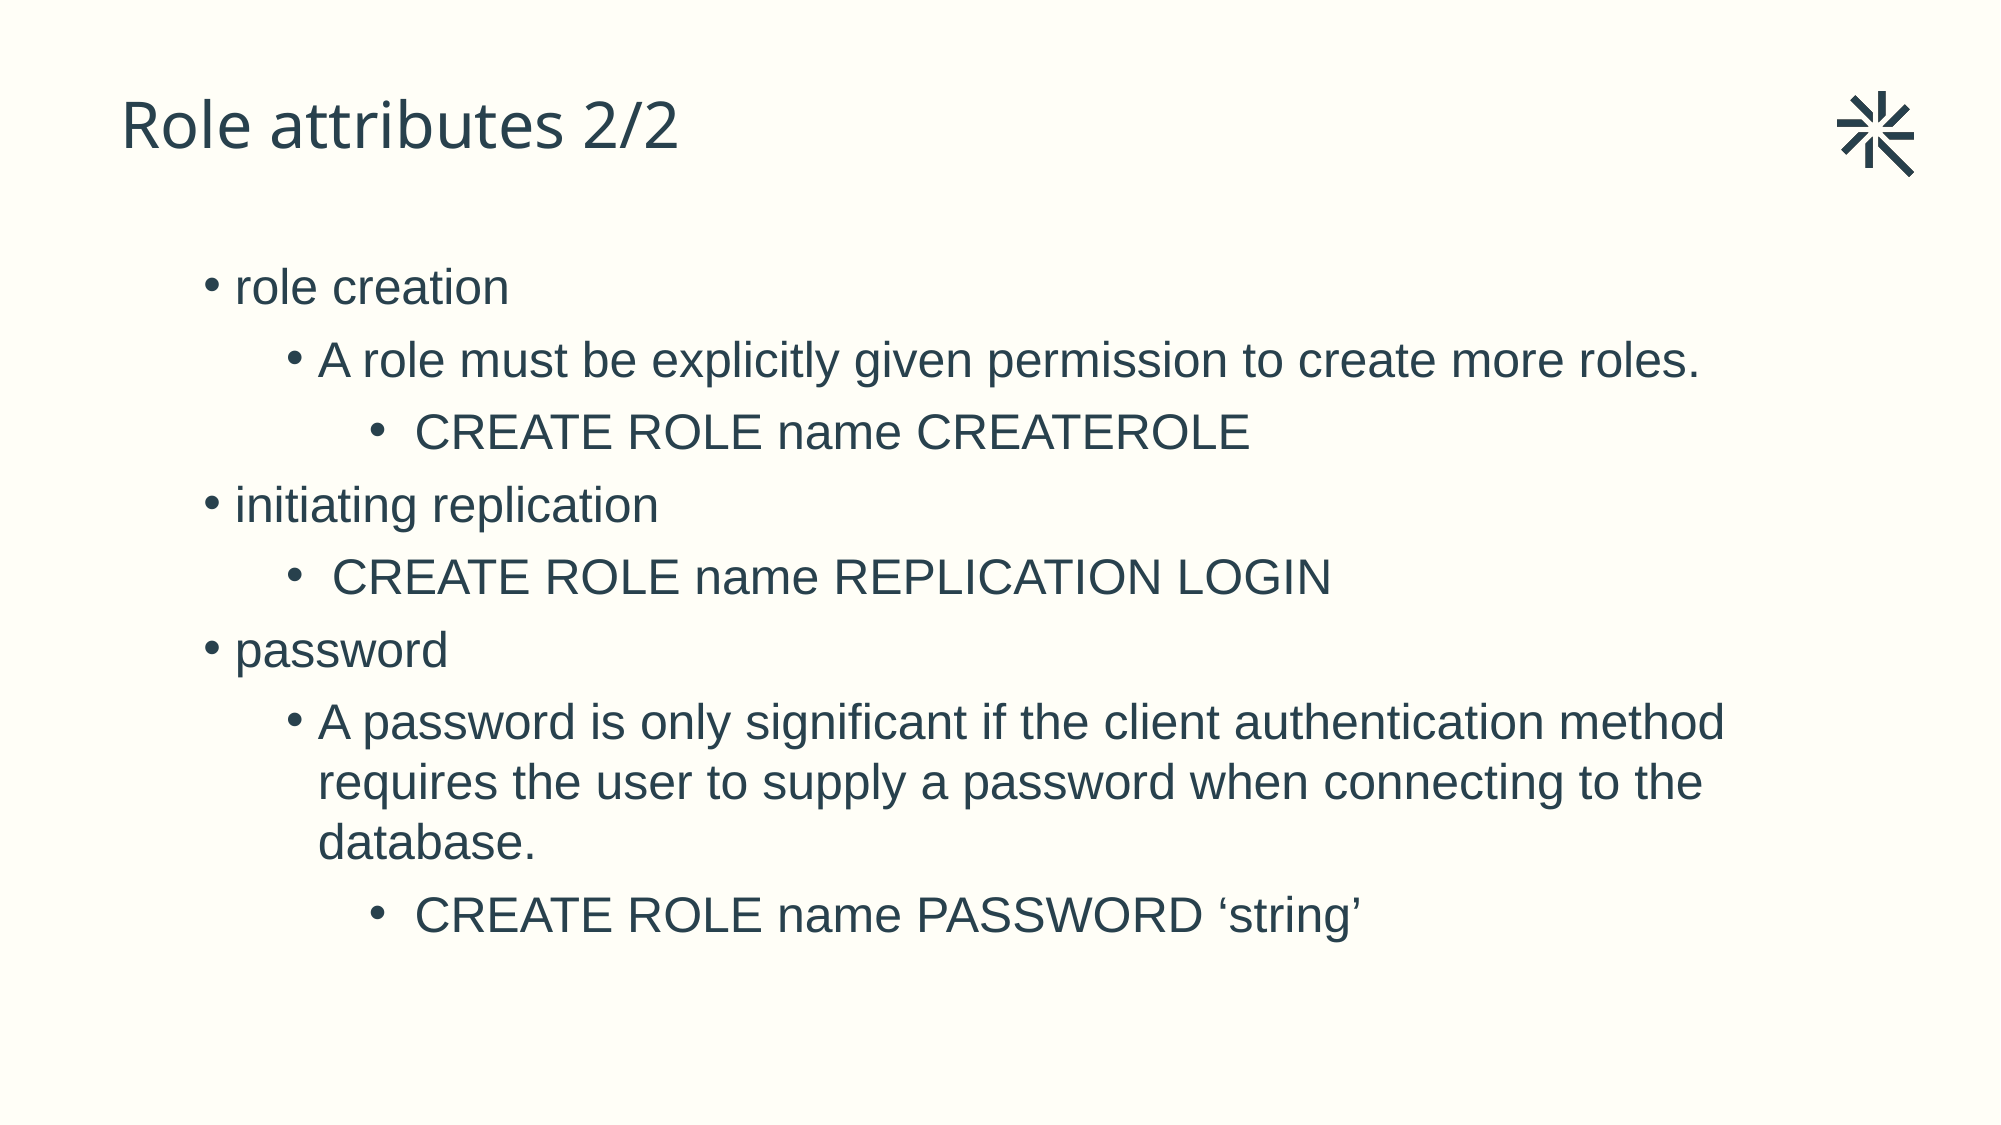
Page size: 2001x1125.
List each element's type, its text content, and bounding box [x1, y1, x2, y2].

picture [1837, 91, 1914, 177]
title Role attributes 2/2 [113, 91, 1772, 181]
list role creation A role must be explicitly given permission to create more roles. CREATE ROLE name CREATEROLE initiating replication CREATE ROLE name REPLICATION LOGIN password A password is only significant if the client authentication method requires the user to supply a password when connecting to the database. CREATE ROLE name PASSWORD ‘string’ [113, 247, 1887, 1073]
